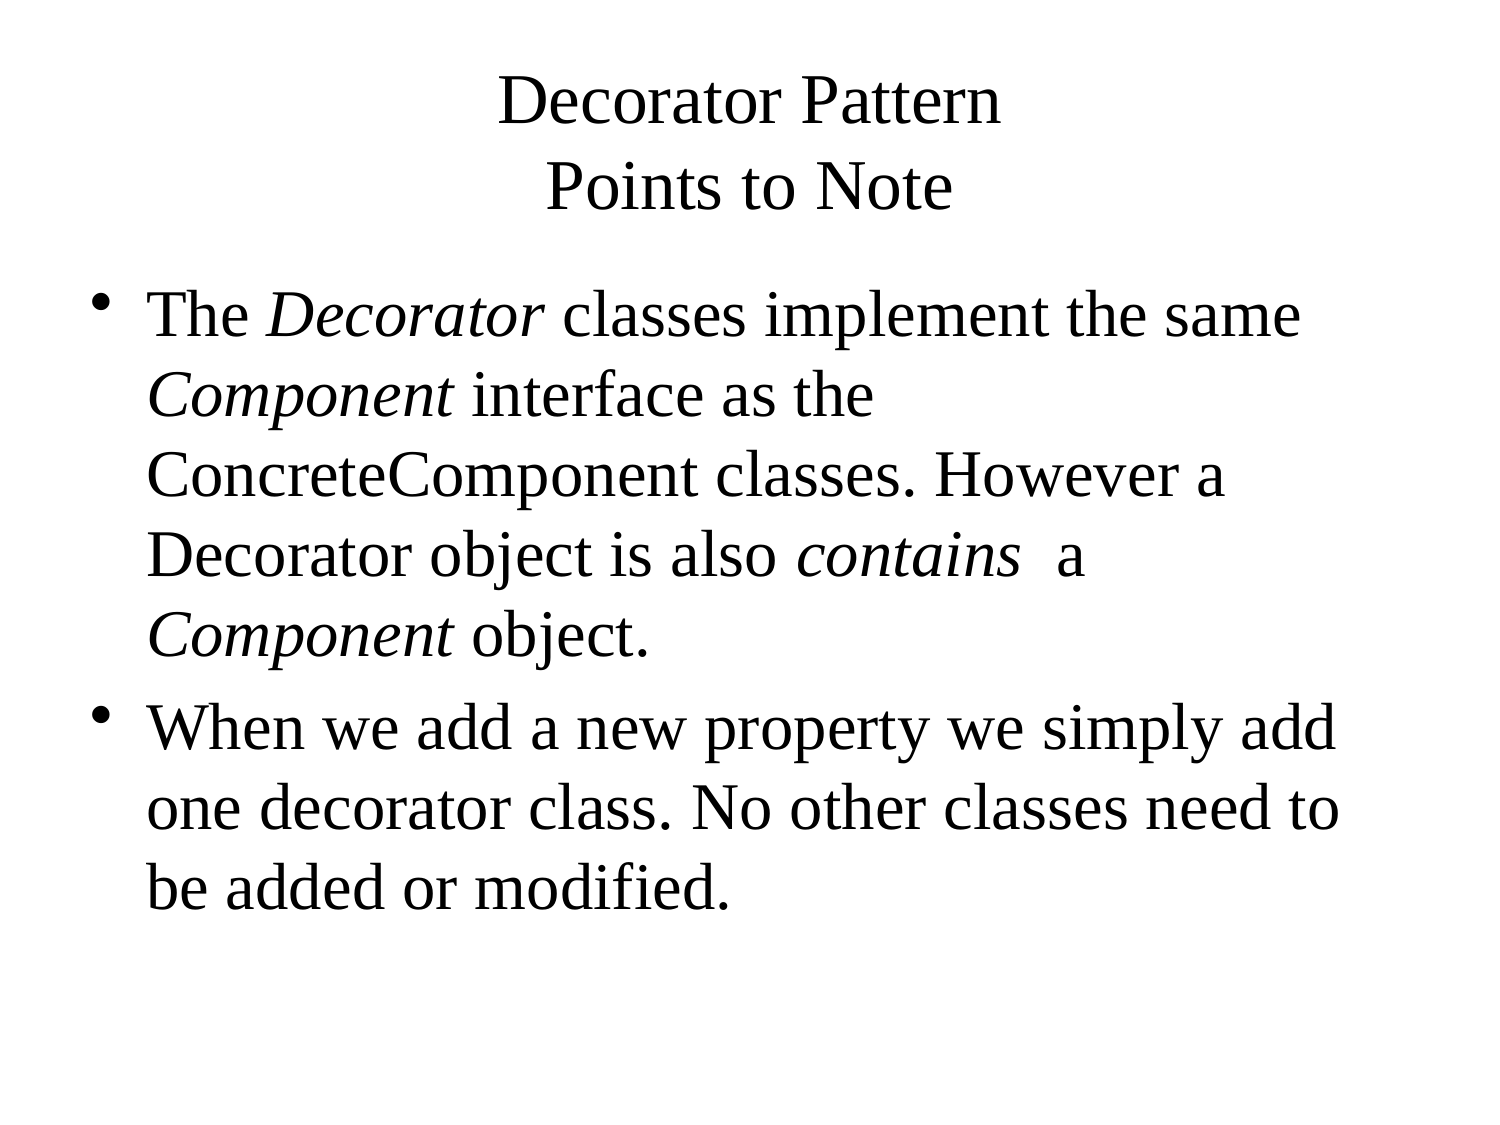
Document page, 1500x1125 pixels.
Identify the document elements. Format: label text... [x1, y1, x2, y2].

list The Decorator classes implement the same Component interface as the ConcreteComponent classes. However a Decorator object is also contains a Component object. When we add a new property we simply add one decorator class. No other classes need to be added or modified. [75, 262, 1425, 1005]
title Decorator Pattern Points to Note [75, 45, 1425, 233]
